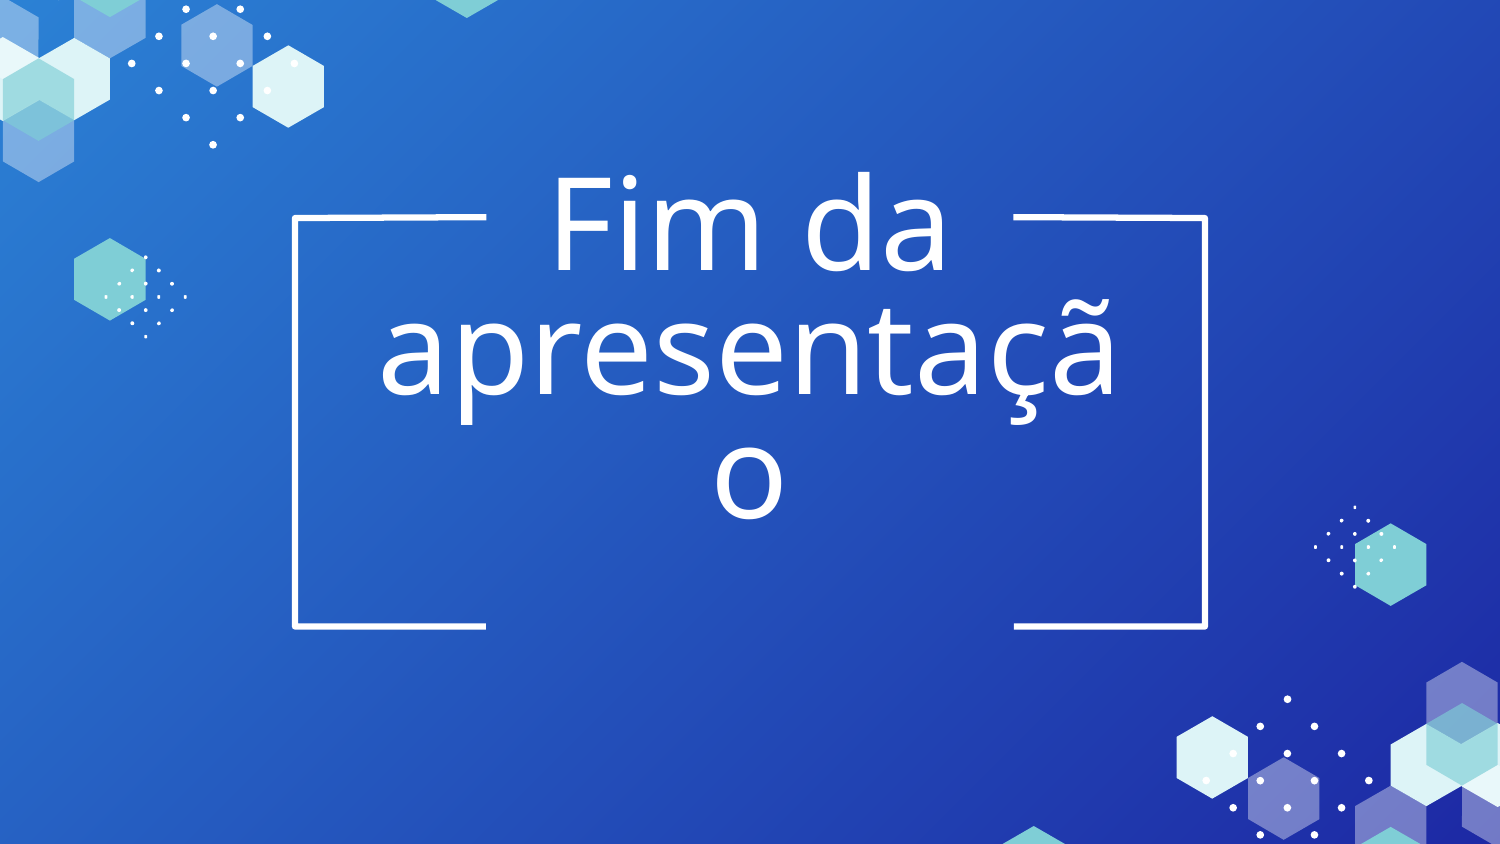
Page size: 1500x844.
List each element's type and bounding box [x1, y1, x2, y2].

text_box [294, 216, 1206, 627]
